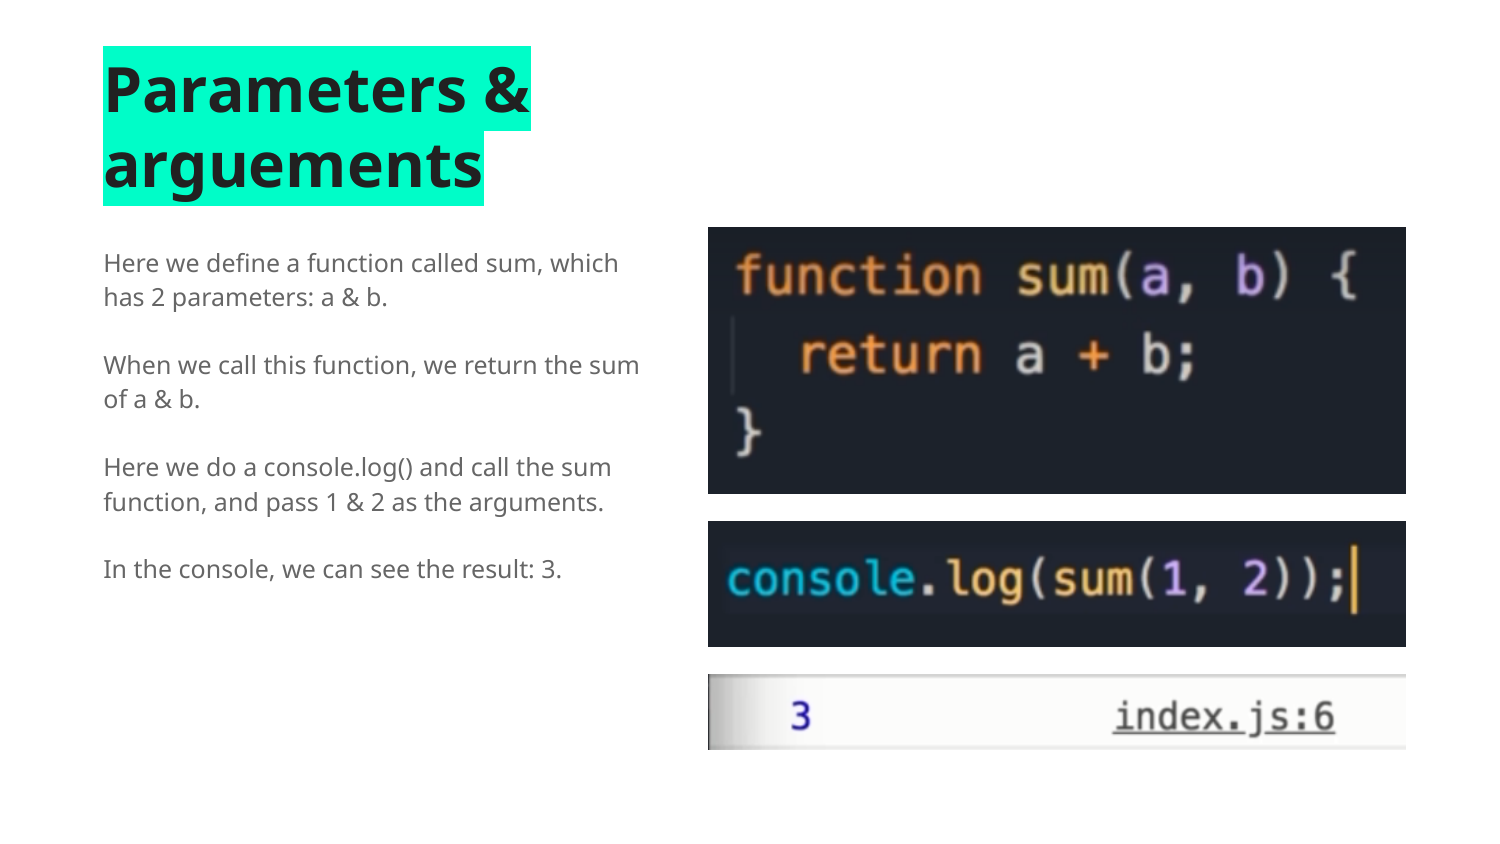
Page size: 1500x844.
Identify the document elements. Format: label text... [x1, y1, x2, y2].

picture [708, 674, 1406, 750]
picture [708, 521, 1406, 647]
picture [708, 227, 1406, 494]
list Here we define a function called sum, which has 2 parameters: a & b. When we call this function, we return the sum of a & b. Here we do a console.log() and call the sum function, and pass 1 & 2 as the arguments. In the console, we can see the result: 3. [88, 227, 662, 750]
title Parameters & arguements [88, 91, 581, 216]
